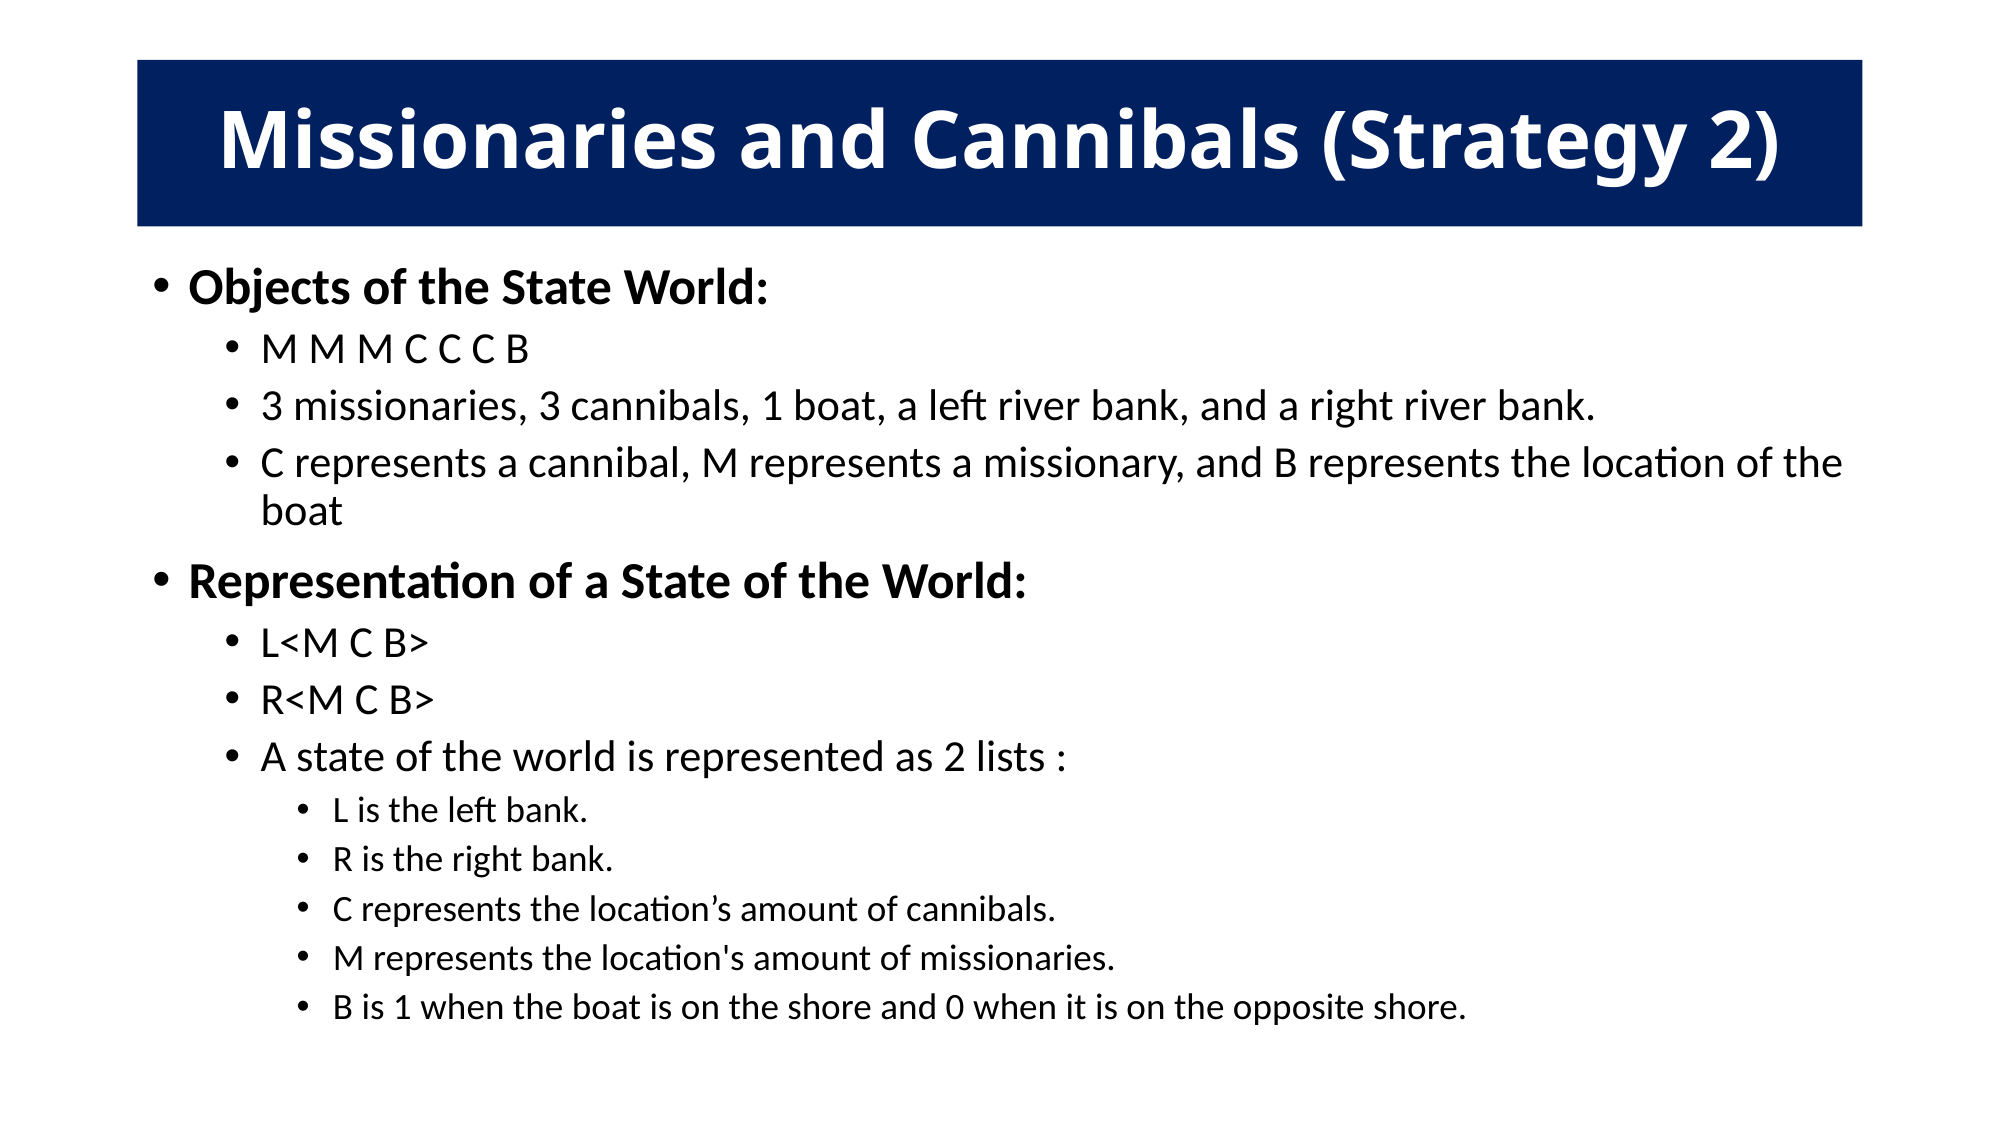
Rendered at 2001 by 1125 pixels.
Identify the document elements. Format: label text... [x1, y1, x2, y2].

list Objects of the State World: M M M C C C B 3 missionaries, 3 cannibals, 1 boat, a left river bank, and a right river bank. C represents a cannibal, M represents a missionary, and B represents the location of the boat Representation of a State of the World: L<M C B> R<M C B> A state of the world is represented as 2 lists : L is the left bank. R is the right bank. C represents the location’s amount of cannibals. M represents the location's amount of missionaries. B is 1 when the boat is on the shore and 0 when it is on the opposite shore. [137, 252, 1863, 1038]
title Missionaries and Cannibals (Strategy 2) [137, 59, 1863, 227]
